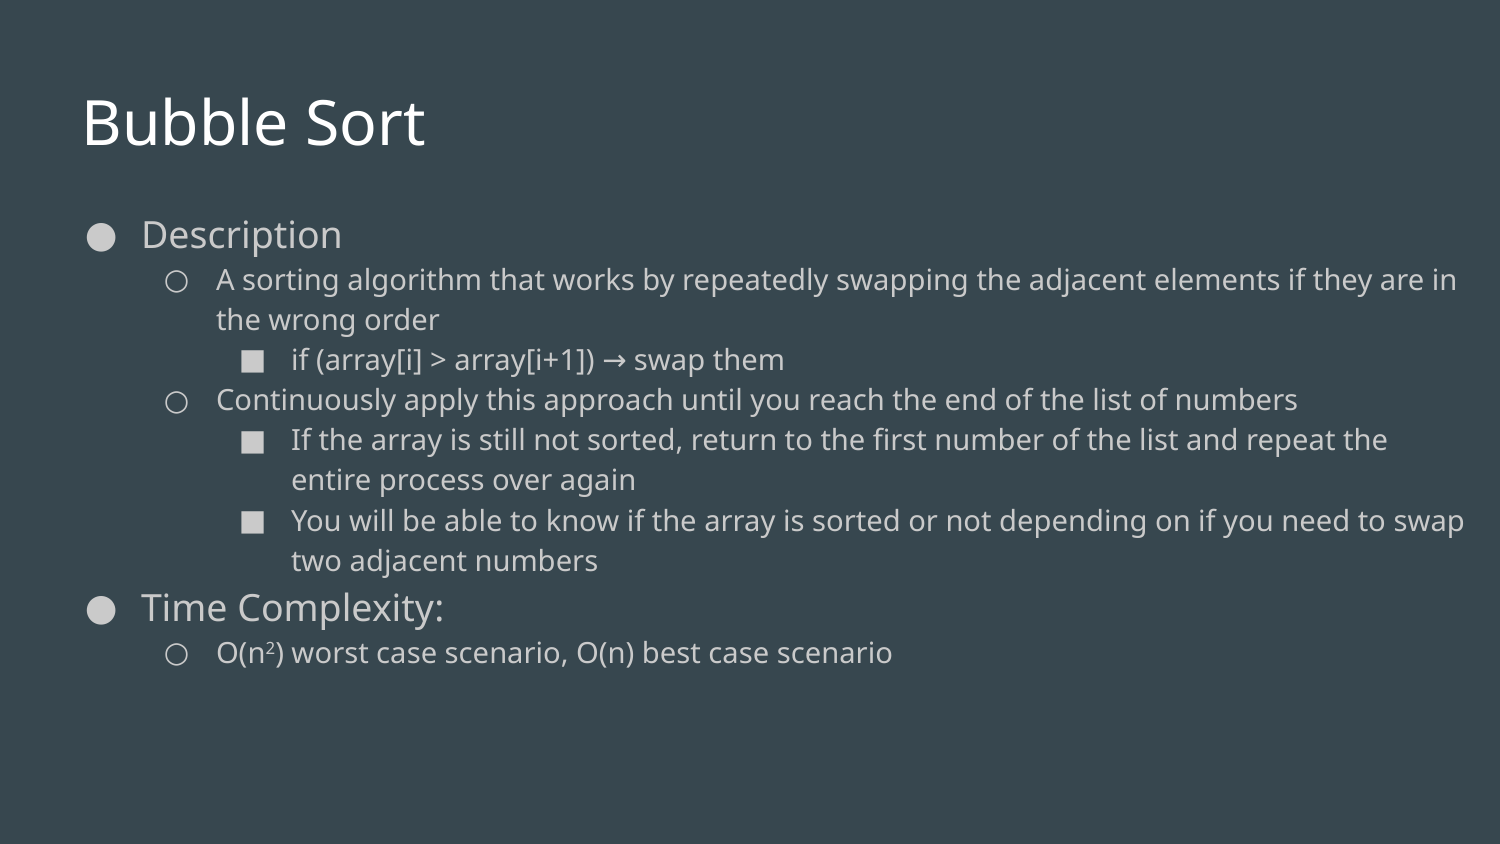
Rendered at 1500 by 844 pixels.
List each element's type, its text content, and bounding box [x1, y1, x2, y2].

title Bubble Sort [66, 67, 1465, 162]
list Description A sorting algorithm that works by repeatedly swapping the adjacent elements if they are in the wrong order if (array[i] > array[i+1]) → swap them Continuously apply this approach until you reach the end of the list of numbers If the array is still not sorted, return to the first number of the list and repeat the entire process over again You will be able to know if the array is sorted or not depending on if you need to swap two adjacent numbers Time Complexity: O(n2) worst case scenario, O(n) best case scenario [51, 189, 1490, 791]
